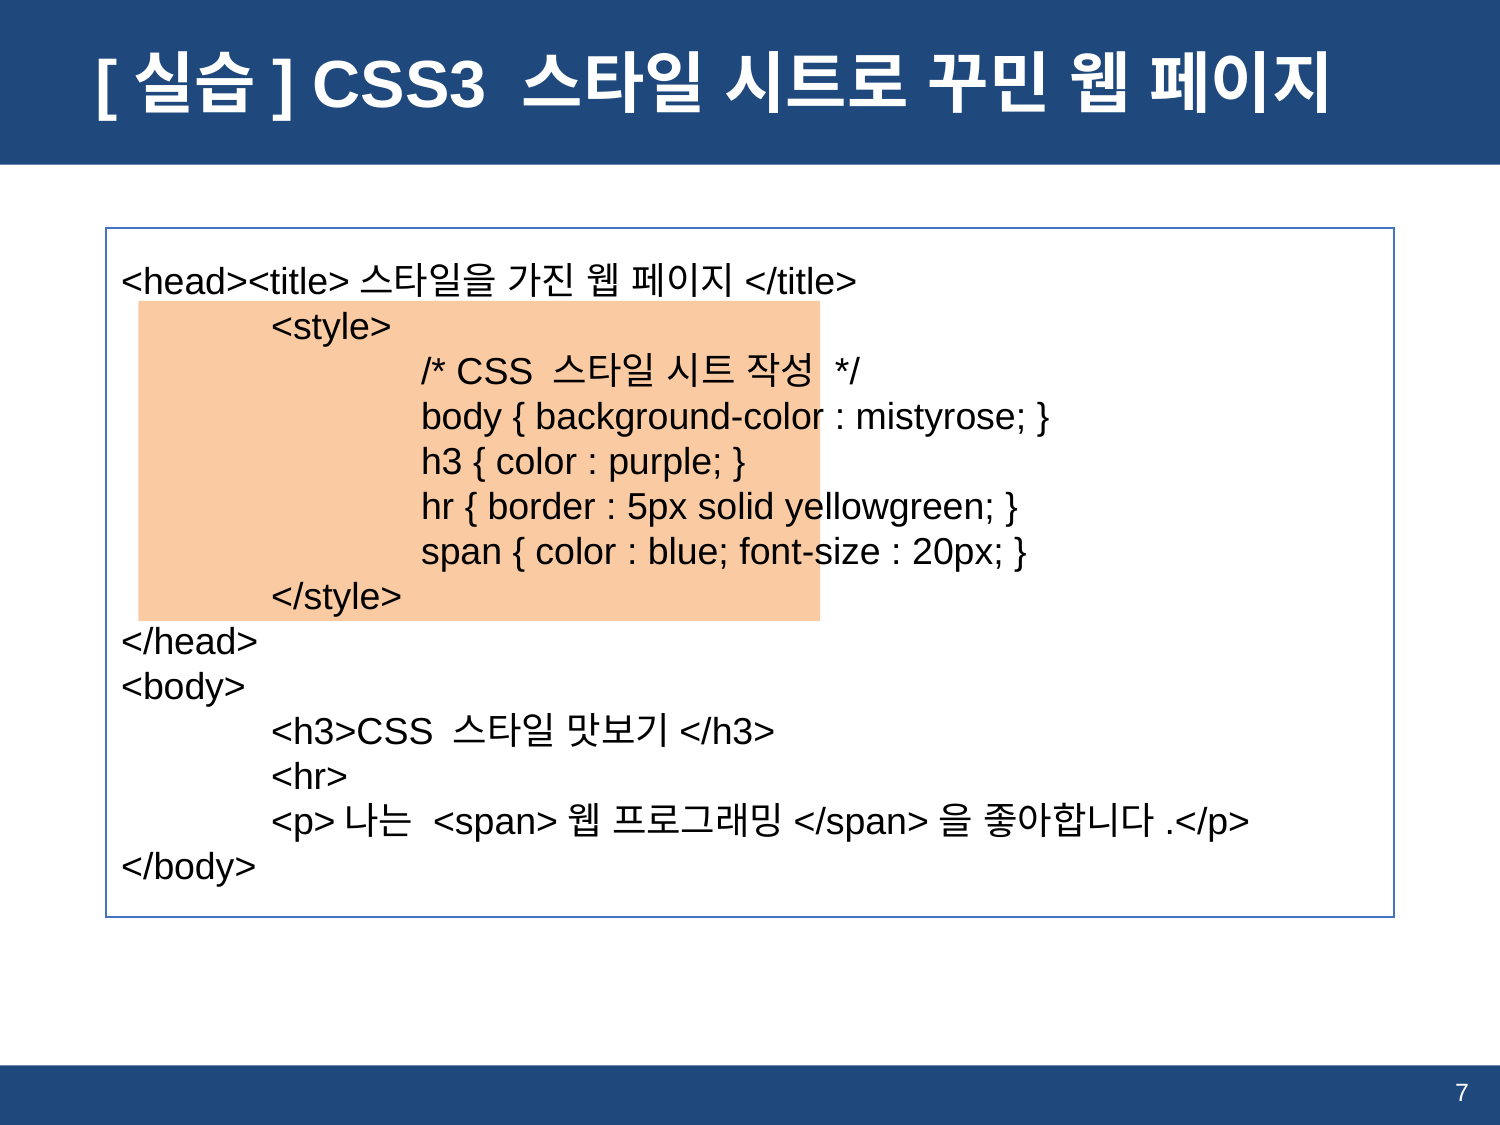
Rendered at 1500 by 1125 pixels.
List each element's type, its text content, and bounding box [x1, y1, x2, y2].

title [실습] CSS3 스타일 시트로 꾸민 웹 페이지 [80, 18, 1374, 155]
text_box <head><title>스타일을 가진 웹 페이지</title> <style> /* CSS 스타일 시트 작성 */ body { background-color : mistyrose; } h3 { color : purple; } hr { border : 5px solid yellowgreen; } span { color : blue; font-size : 20px; } </style> </head> <body> <h3>CSS 스타일 맛보기</h3> <hr> <p>나는 <span>웹 프로그래밍</span>을 좋아합니다.</p> </body> [105, 227, 1395, 918]
slide_number 7 [1146, 1061, 1485, 1122]
